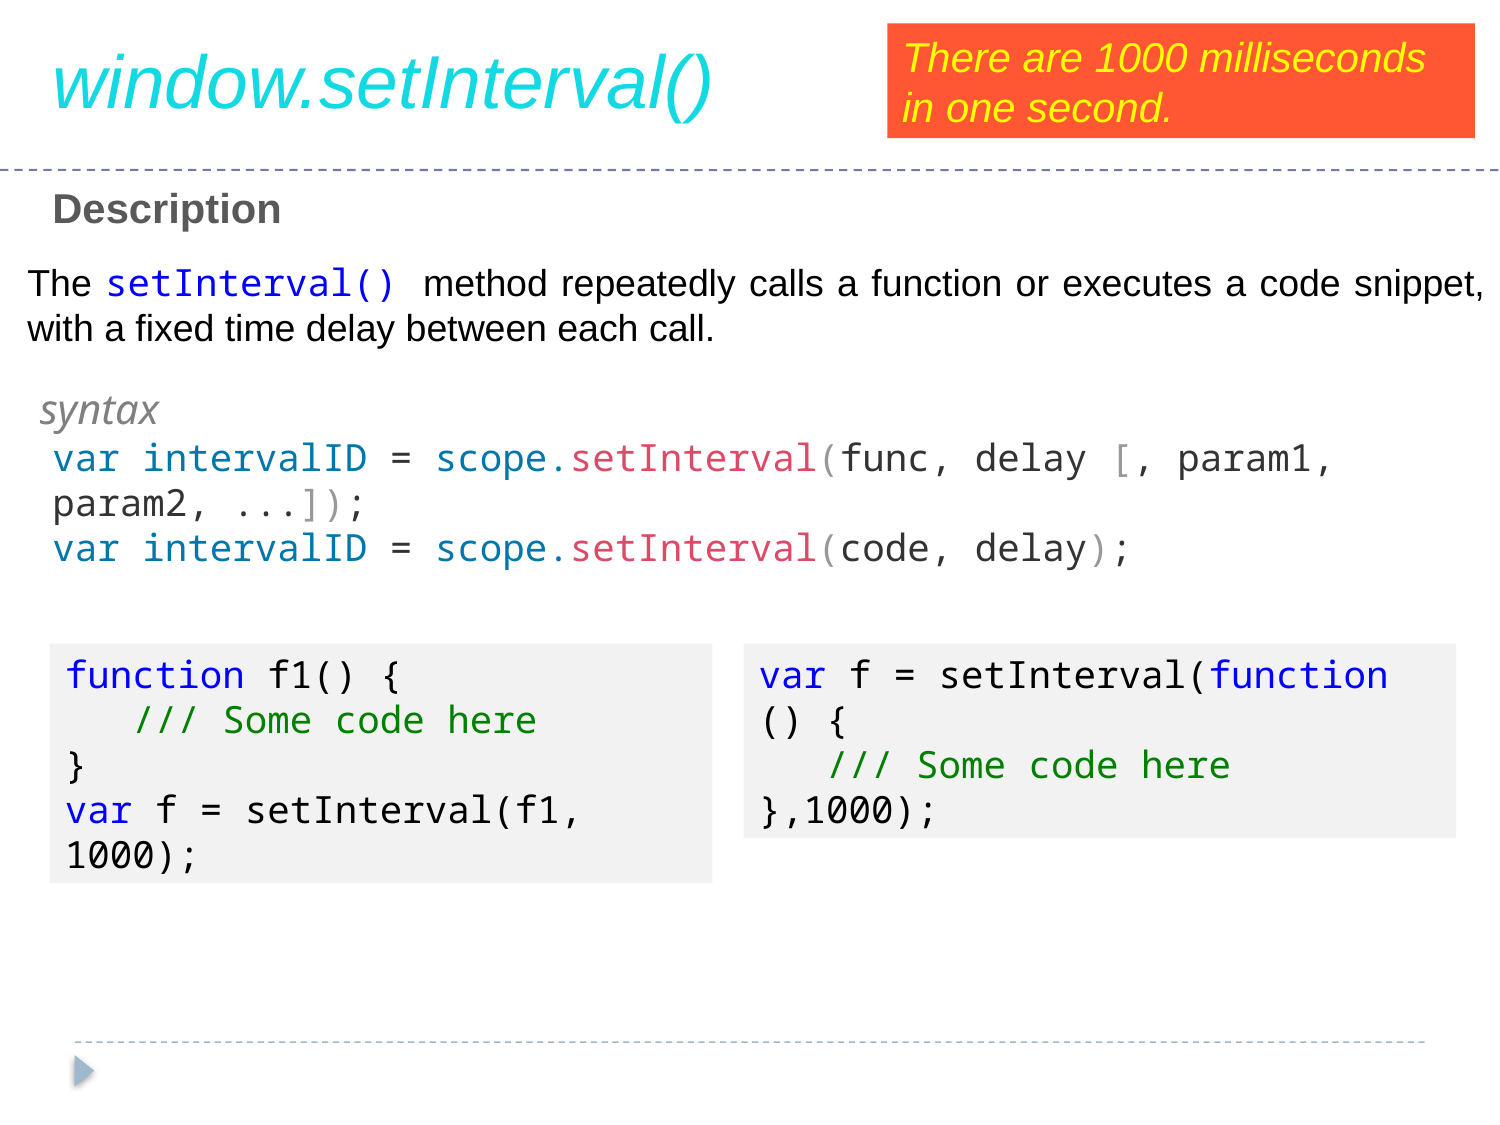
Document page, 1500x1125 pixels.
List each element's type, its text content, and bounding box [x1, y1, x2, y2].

text_box var intervalID = scope.setInterval(func, delay [, param1, param2, ...]); var intervalID = scope.setInterval(code, delay); [37, 440, 1463, 577]
text_box Description [37, 183, 1450, 240]
text_box syntax [24, 375, 1475, 440]
text_box var f = setInterval(function () { /// Some code here },1000); [743, 643, 1457, 839]
text_box There are 1000 milliseconds in one second. [887, 23, 1475, 139]
text_box The setInterval() method repeatedly calls a function or executes a code snippet, with a fixed time delay between each call. [12, 251, 1500, 357]
text_box window.setInterval() [37, 26, 887, 131]
text_box function f1() { /// Some code here } var f = setInterval(f1, 1000); [49, 643, 713, 884]
